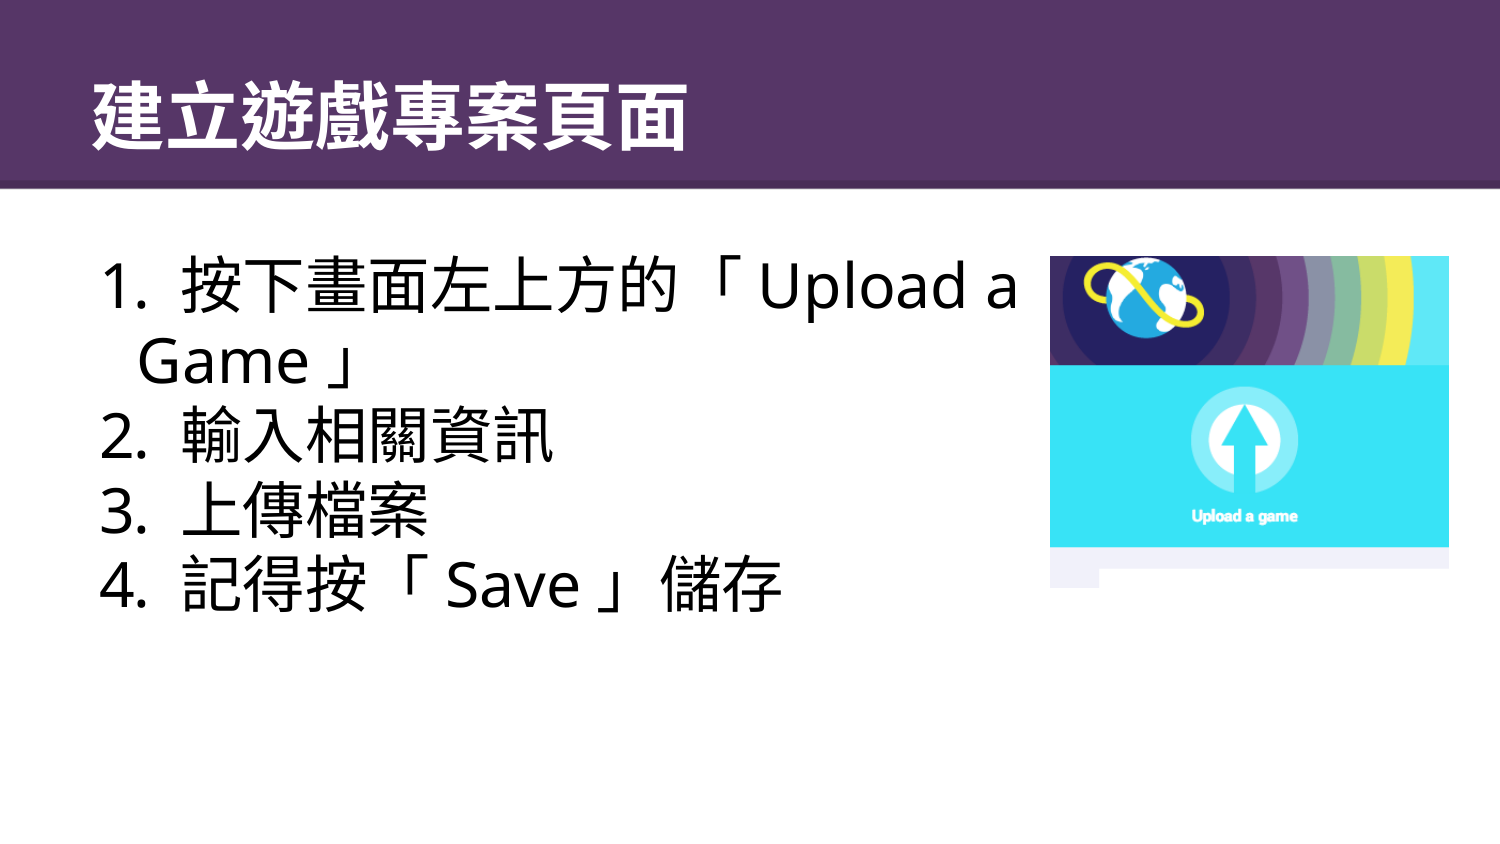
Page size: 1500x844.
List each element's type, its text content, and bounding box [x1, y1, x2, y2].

list 按下畫面左上方的「Upload a Game」 輸入相關資訊 上傳檔案 記得按「Save」儲存 [46, 230, 1038, 821]
picture [1050, 255, 1450, 588]
title 建立遊戲專案頁面 [75, 33, 1425, 175]
